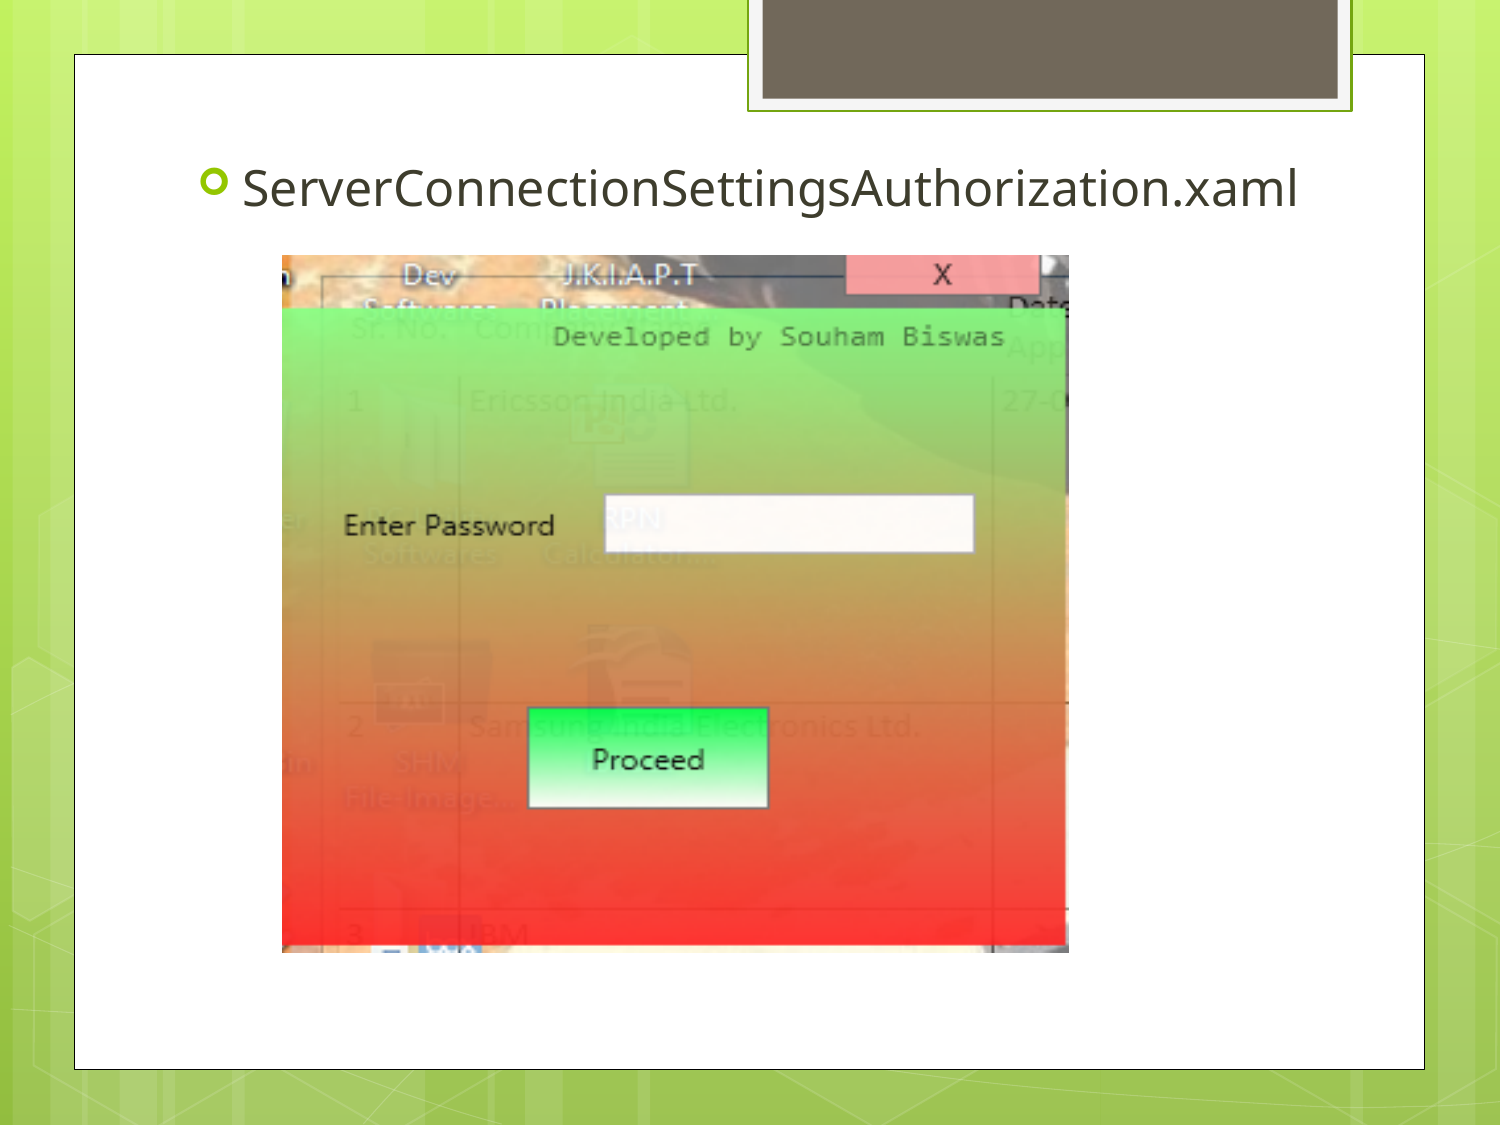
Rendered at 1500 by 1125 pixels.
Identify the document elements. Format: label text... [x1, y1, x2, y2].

list ServerConnectionSettingsAuthorization.xaml [171, 149, 1353, 957]
picture [282, 255, 1070, 953]
